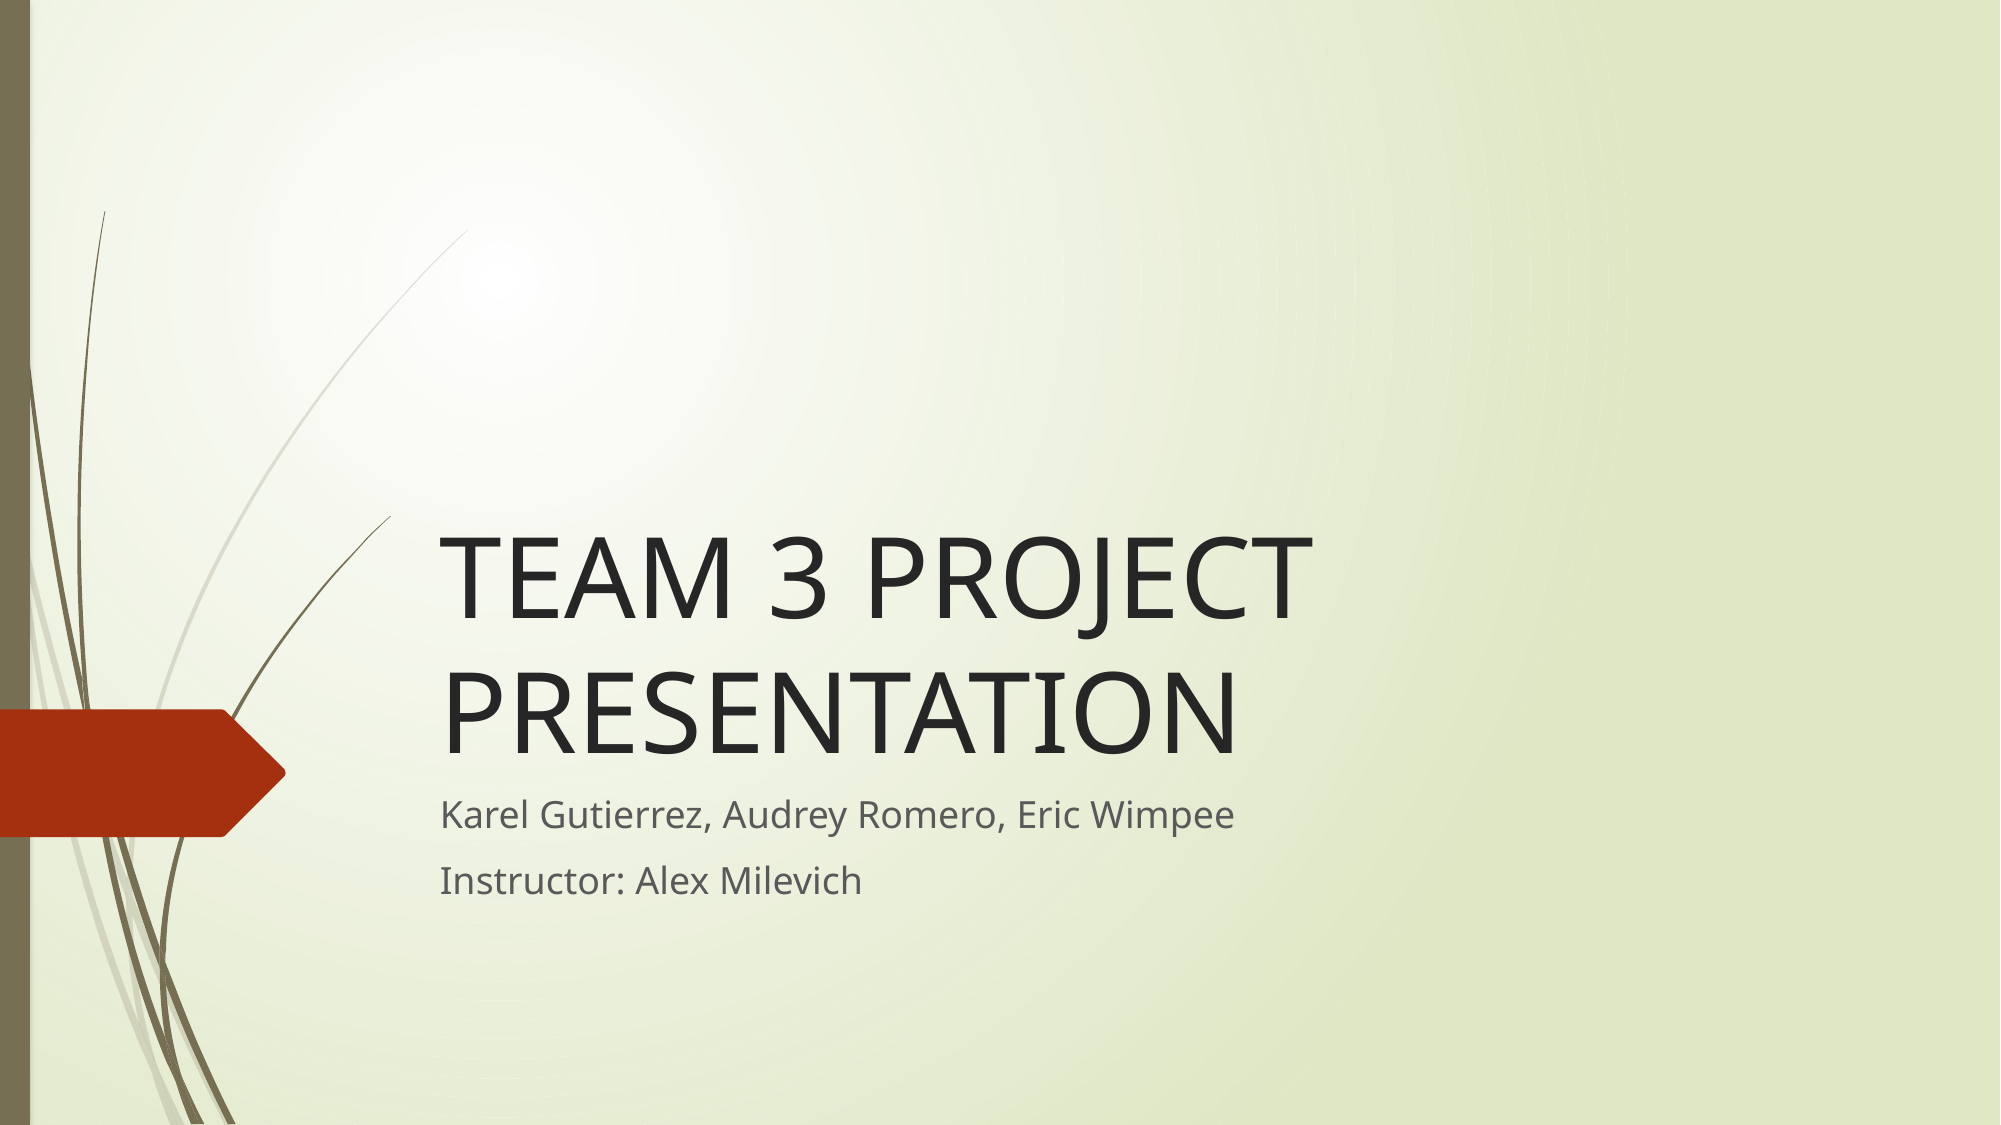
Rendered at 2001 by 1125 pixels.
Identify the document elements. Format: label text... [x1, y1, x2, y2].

subtitle Karel Gutierrez, Audrey Romero, Eric Wimpee Instructor: Alex Milevich [424, 783, 1888, 969]
title TEAM 3 PROJECT PRESENTATION [424, 412, 1888, 783]
